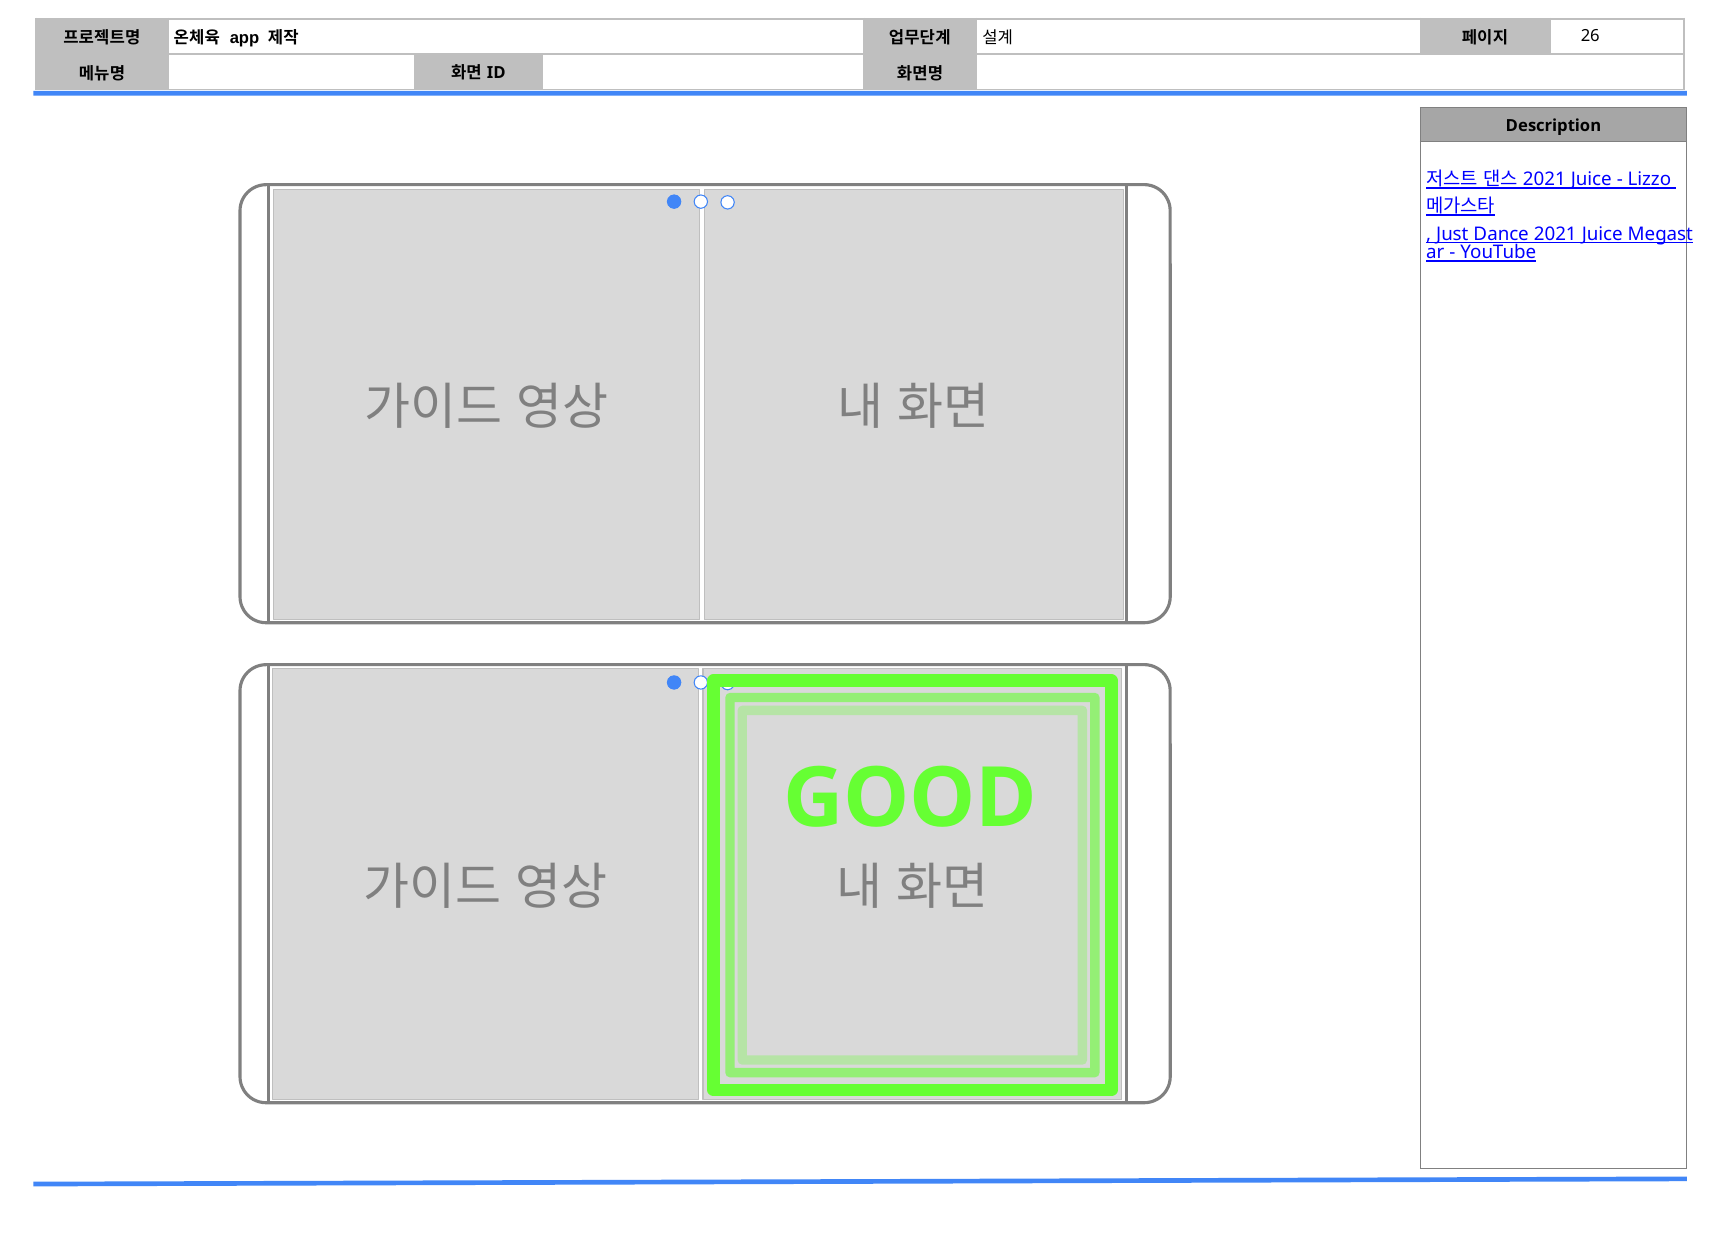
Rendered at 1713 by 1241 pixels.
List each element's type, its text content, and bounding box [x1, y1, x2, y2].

text_box 내 화면 [701, 667, 1124, 1101]
text_box 가이드 영상 [272, 187, 702, 622]
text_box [713, 680, 1112, 1091]
text_box 내 화면 [702, 187, 1125, 622]
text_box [667, 194, 735, 210]
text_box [667, 675, 735, 690]
text_box 가이드 영상 [271, 667, 700, 1101]
text_box 저스트 댄스 2021 Juice - Lizzo 메가스타, Just Dance 2021 Juice Megastar - YouTube [1411, 159, 1712, 255]
